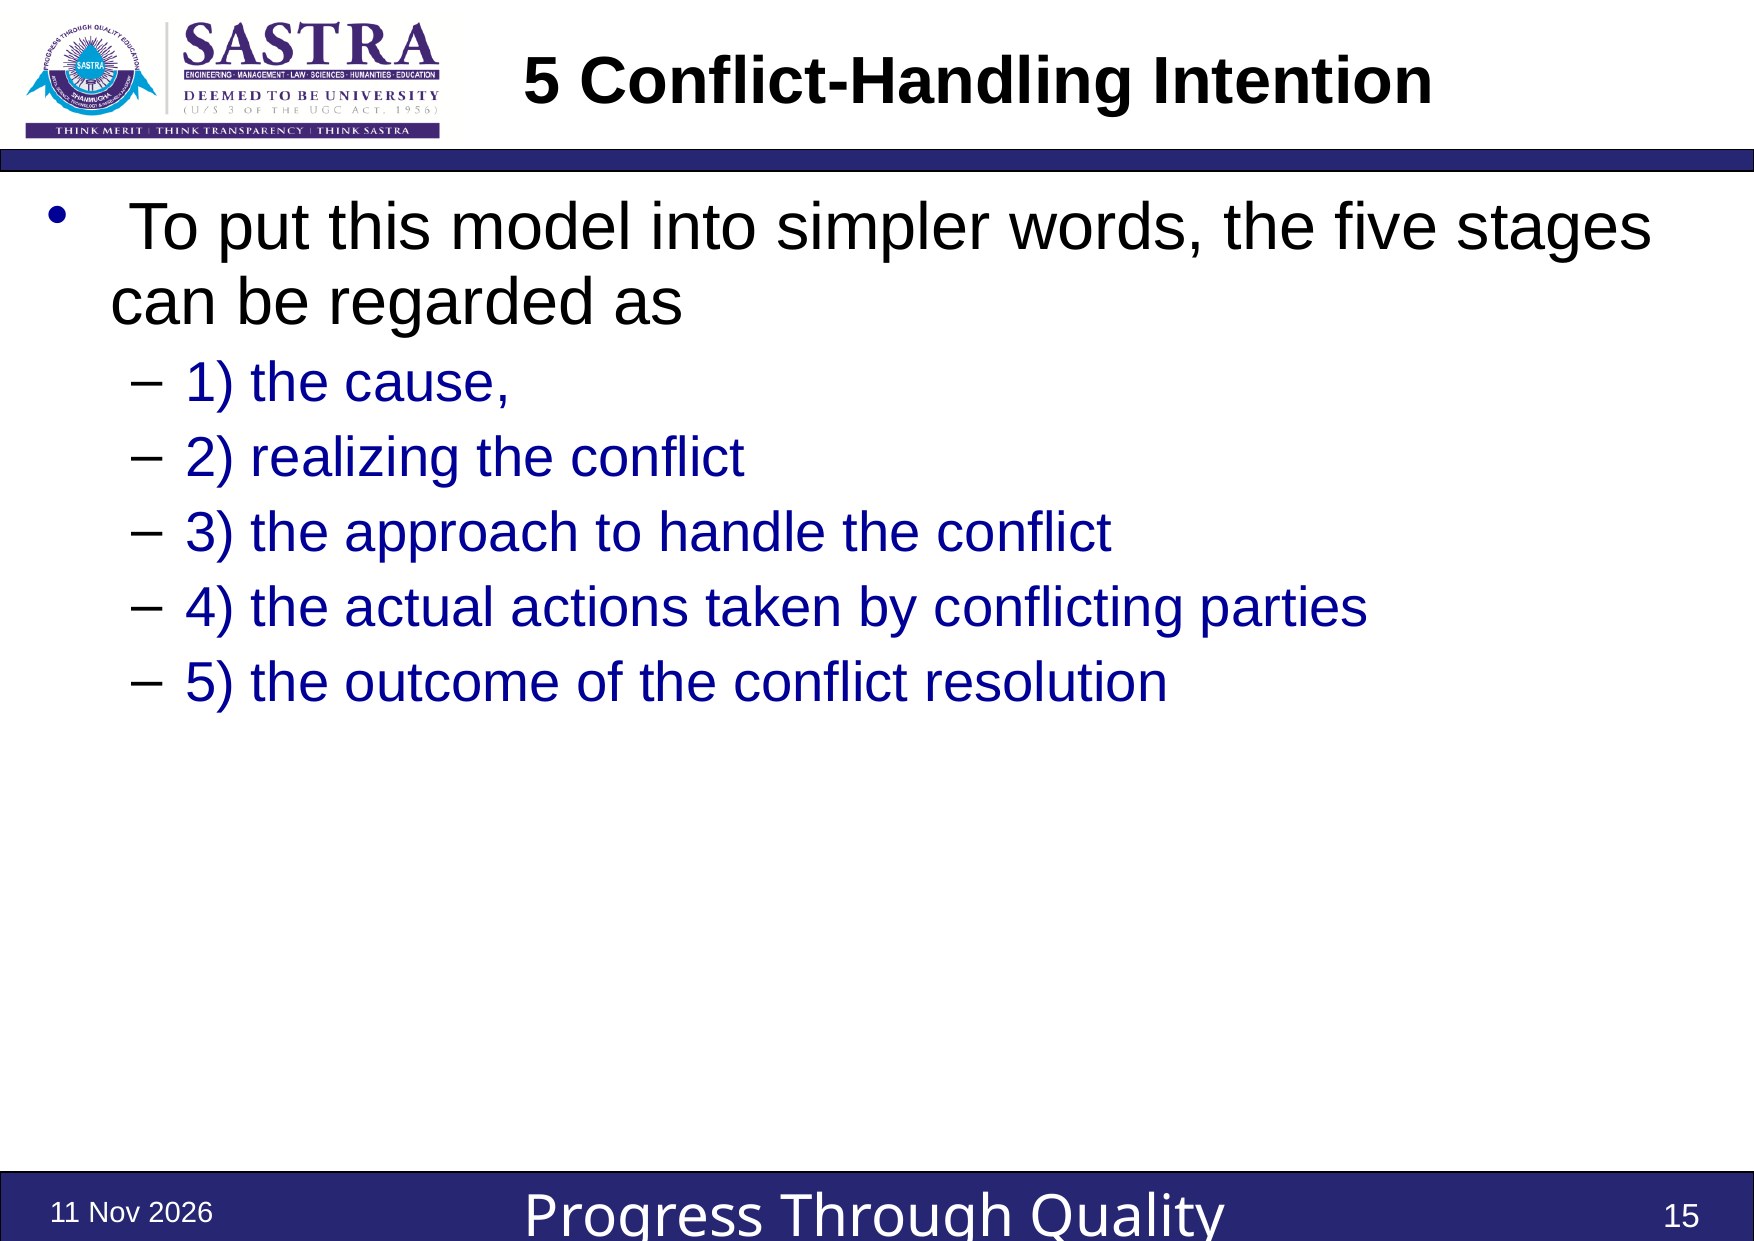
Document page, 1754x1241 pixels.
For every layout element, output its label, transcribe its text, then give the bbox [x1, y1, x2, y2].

list To put this model into simpler words, the five stages can be regarded as 1) the cause, 2) realizing the conflict 3) the approach to handle the conflict 4) the actual actions taken by conflicting parties 5) the outcome of the conflict resolution [29, 179, 1725, 1137]
picture [0, 13, 465, 146]
title 5 Conflict-Handling Intention [456, 28, 1502, 179]
slide_number 15 [1307, 1184, 1718, 1237]
slide_number 31-Dec-21 [32, 1184, 267, 1236]
